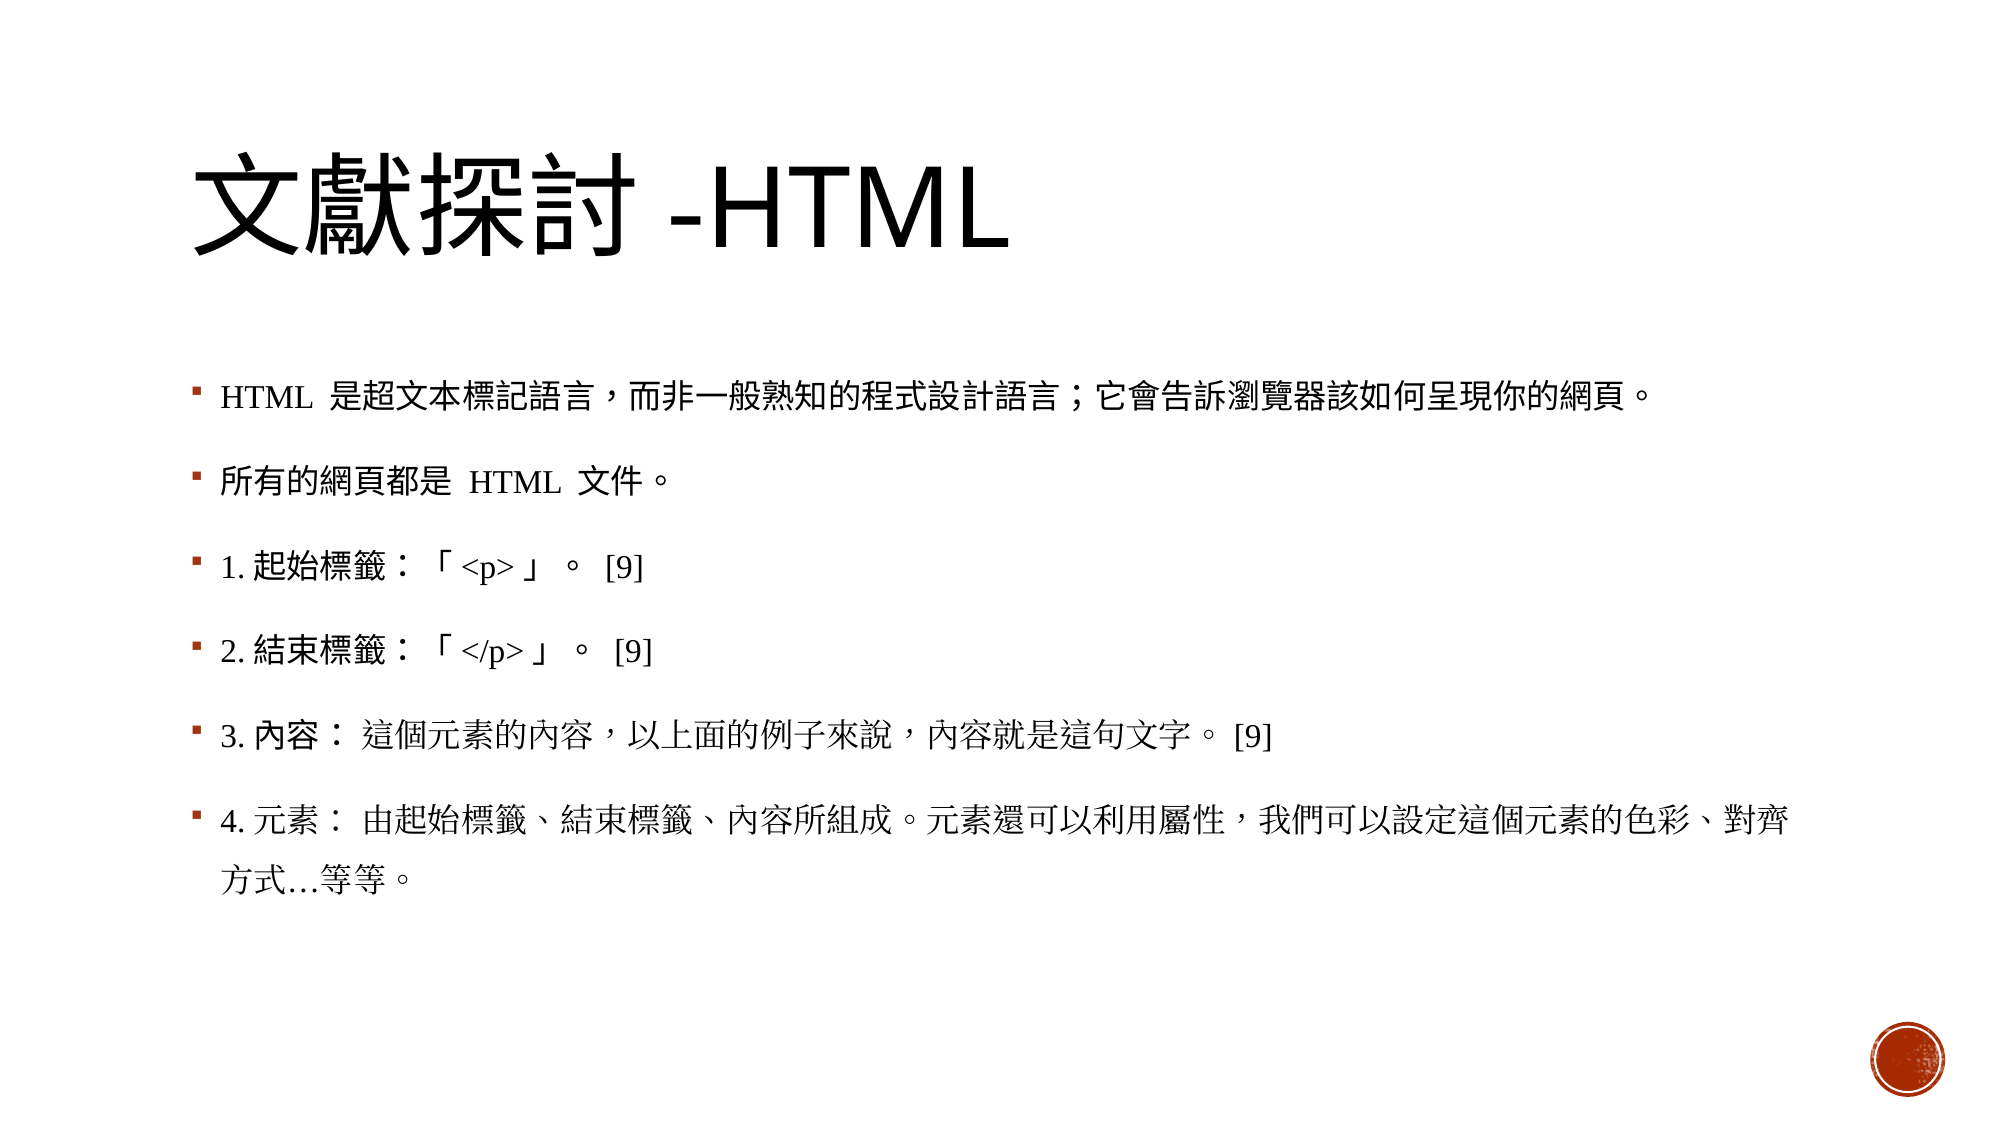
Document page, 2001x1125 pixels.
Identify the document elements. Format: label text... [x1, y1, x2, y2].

list HTML 是超文本標記語言，而非一般熟知的程式設計語言；它會告訴瀏覽器該如何呈現你的網頁。 所有的網頁都是 HTML 文件。 1.起始標籤：「<p>」。 [9] 2.結束標籤：「</p>」。 [9] 3.內容： 這個元素的內容，以上面的例子來說，內容就是這句文字。[9] 4.元素： 由起始標籤、結束標籤、內容所組成。元素還可以利用屬性，我們可以設定這個元素的色彩、對齊方式…等等。 [175, 348, 1826, 1013]
title 文獻探討-HTML [175, 79, 1826, 344]
